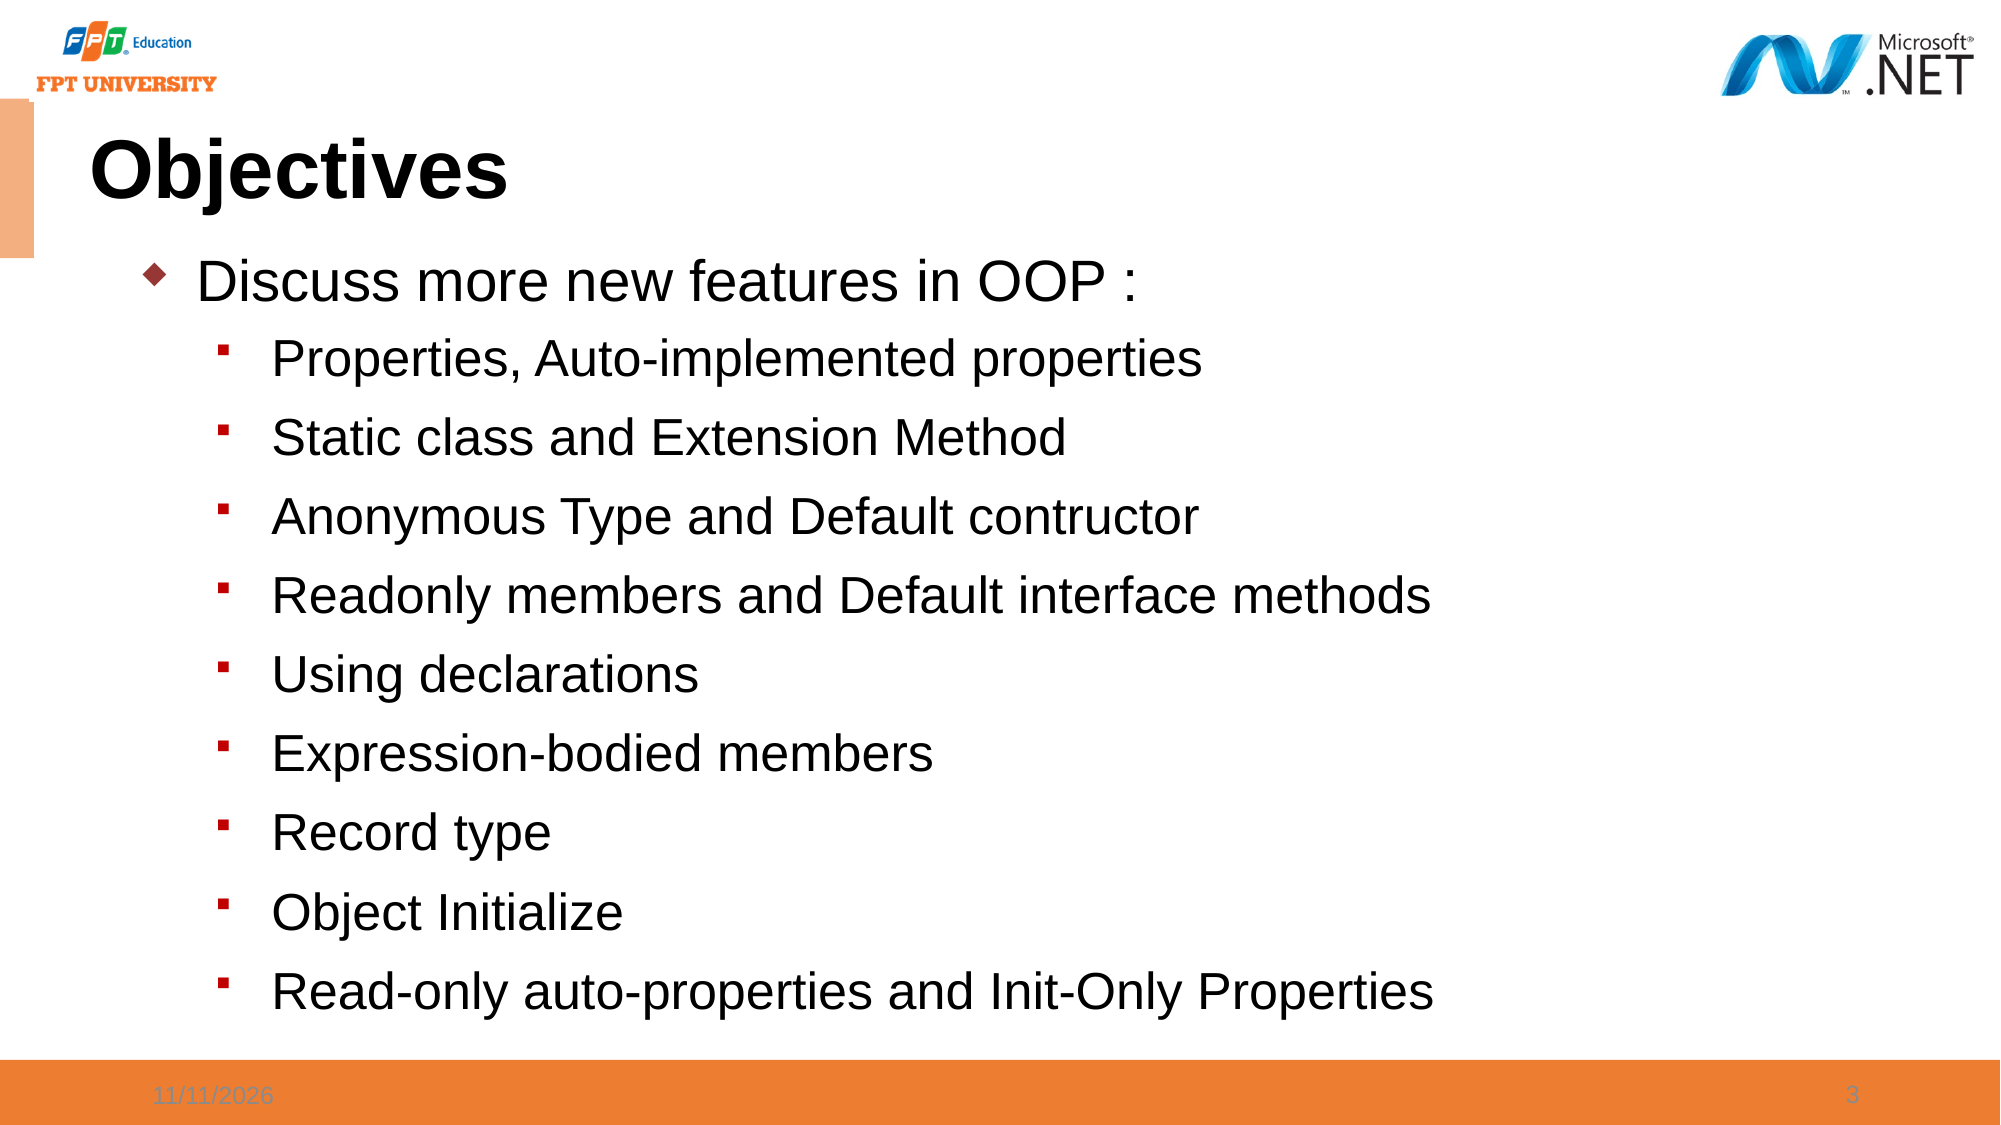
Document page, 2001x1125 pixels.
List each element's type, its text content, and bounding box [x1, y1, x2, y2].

slide_number 3 [1424, 1063, 1875, 1123]
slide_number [137, 1064, 588, 1124]
list Discuss more new features in OOP : Properties, Auto-implemented properties Static class and Extension Method Anonymous Type and Default contructor Readonly members and Default interface methods Using declarations Expression-bodied members Record type Object Initialize Read-only auto-properties and Init-Only Properties [125, 236, 1945, 1042]
picture [1685, 0, 2001, 129]
title Objectives [74, 110, 1847, 234]
picture [29, 6, 224, 102]
